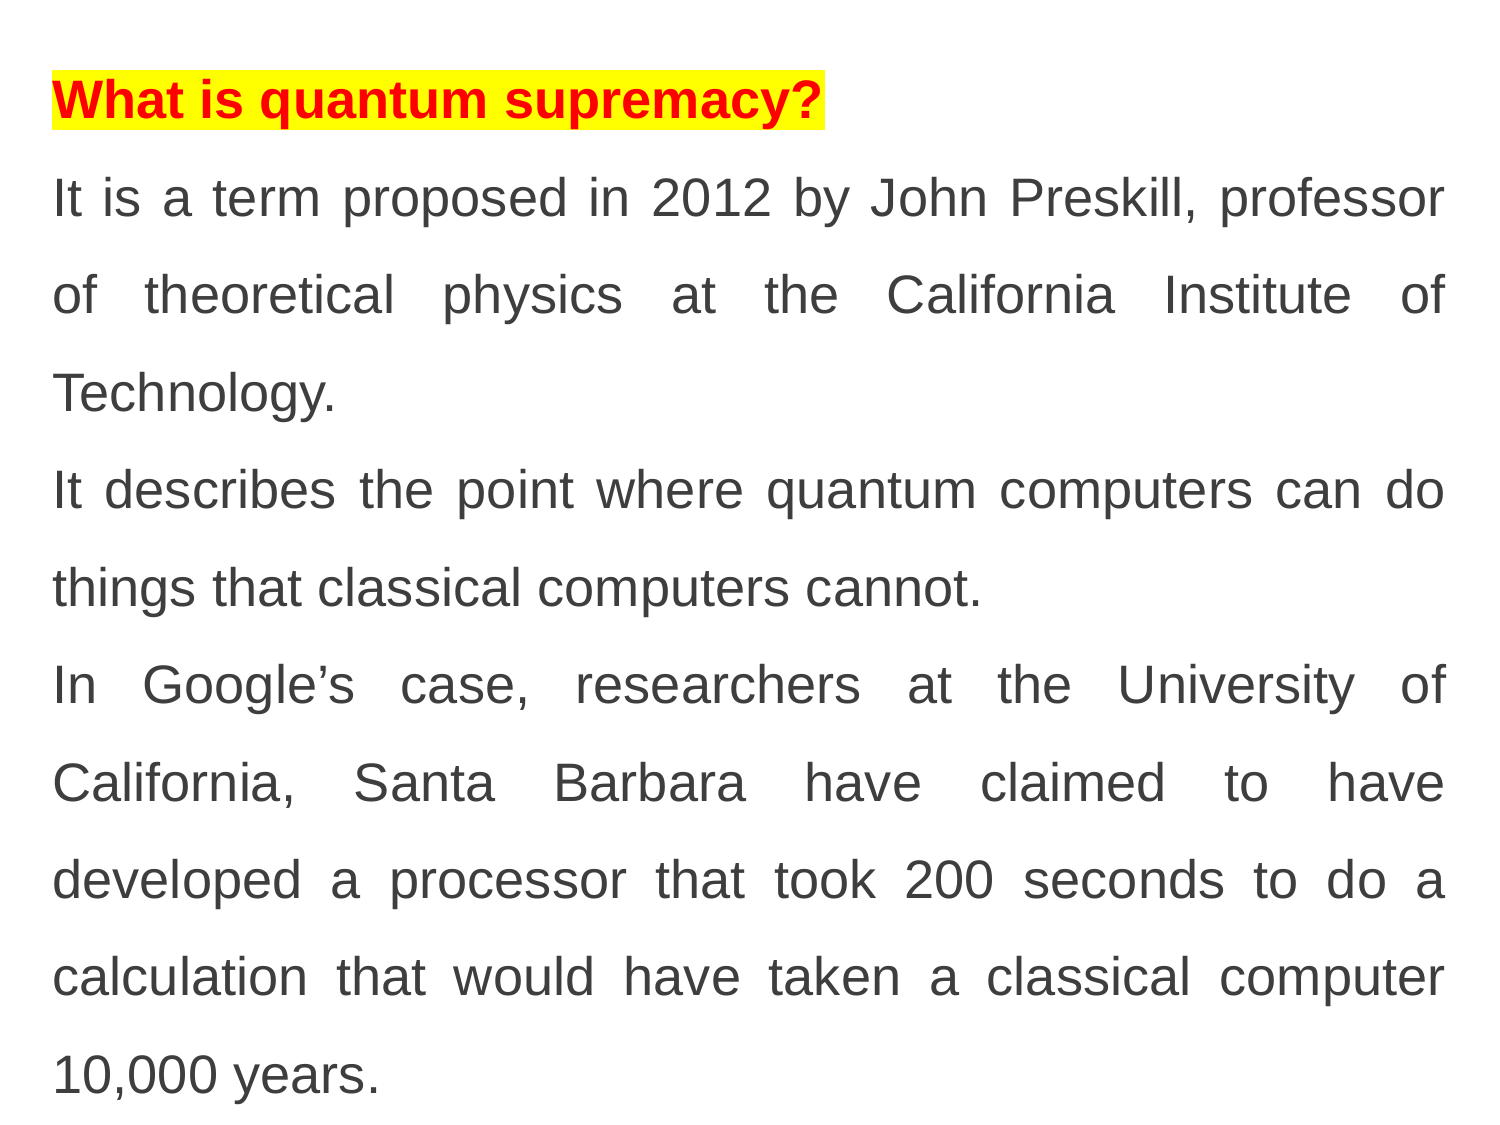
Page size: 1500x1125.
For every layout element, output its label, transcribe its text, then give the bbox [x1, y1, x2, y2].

text_box What is quantum supremacy? It is a term proposed in 2012 by John Preskill, professor of theoretical physics at the California Institute of Technology. It describes the point where quantum computers can do things that classical computers cannot. In Google’s case, researchers at the University of California, Santa Barbara have claimed to have developed a processor that took 200 seconds to do a calculation that would have taken a classical computer 10,000 years. [37, 24, 1463, 1112]
